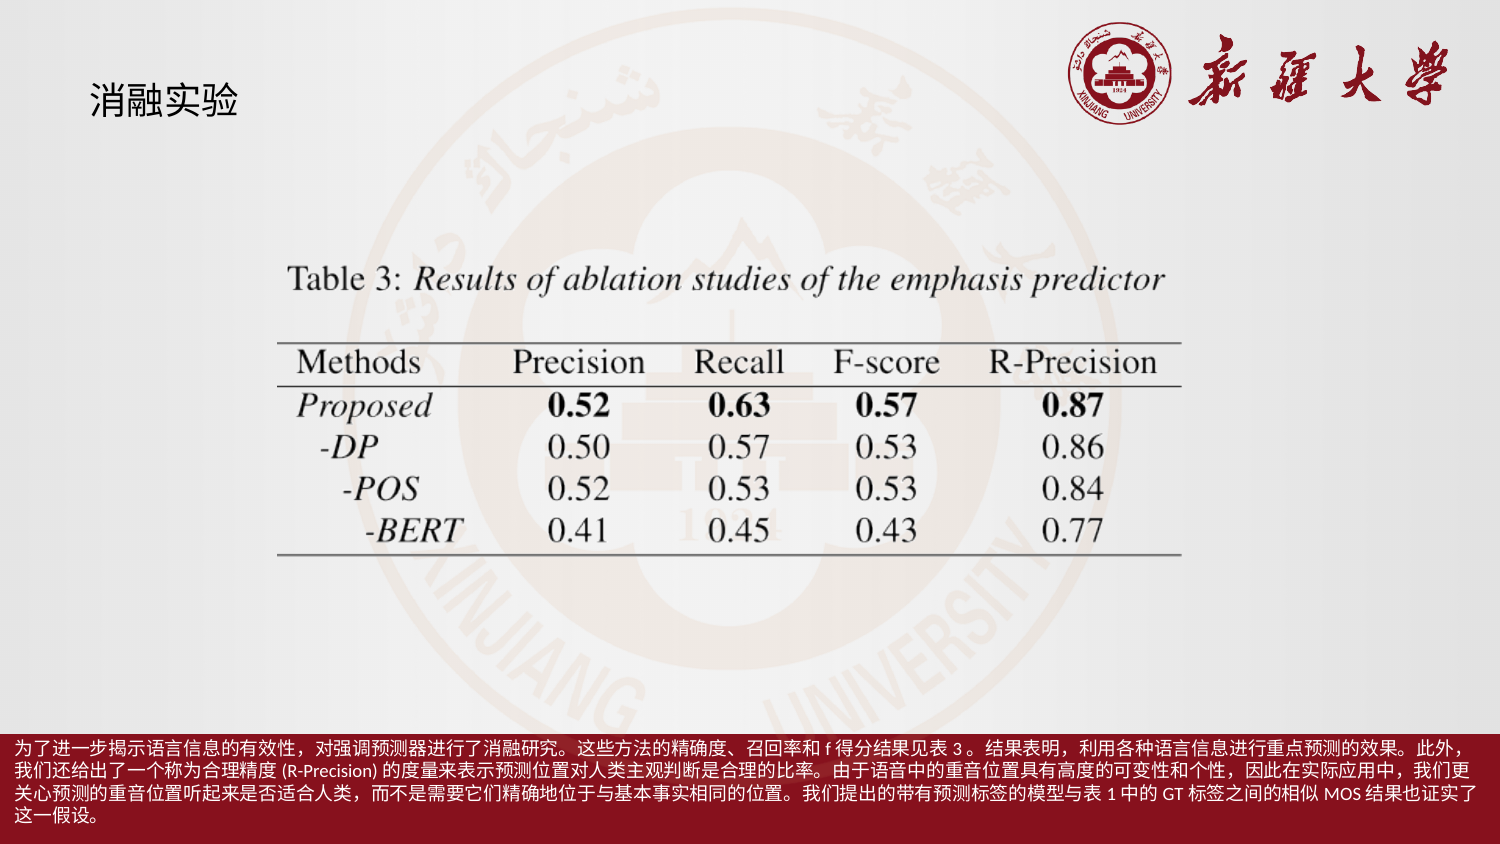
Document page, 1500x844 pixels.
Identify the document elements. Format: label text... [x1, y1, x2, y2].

text_box 消融实验 [74, 69, 280, 129]
picture [0, 0, 1500, 844]
text_box 为了进一步揭示语言信息的有效性，对强调预测器进行了消融研究。这些方法的精确度、召回率和f得分结果见表3。结果表明，利用各种语言信息进行重点预测的效果。此外，我们还给出了一个称为合理精度(R-Precision)的度量来表示预测位置对人类主观判断是合理的比率。由于语音中的重音位置具有高度的可变性和个性，因此在实际应用中，我们更关心预测的重音位置听起来是否适合人类，而不是需要它们精确地位于与基本事实相同的位置。我们提出的带有预测标签的模型与表1中的GT标签之间的相似MOS结果也证实了这一假设。 [0, 728, 1498, 844]
